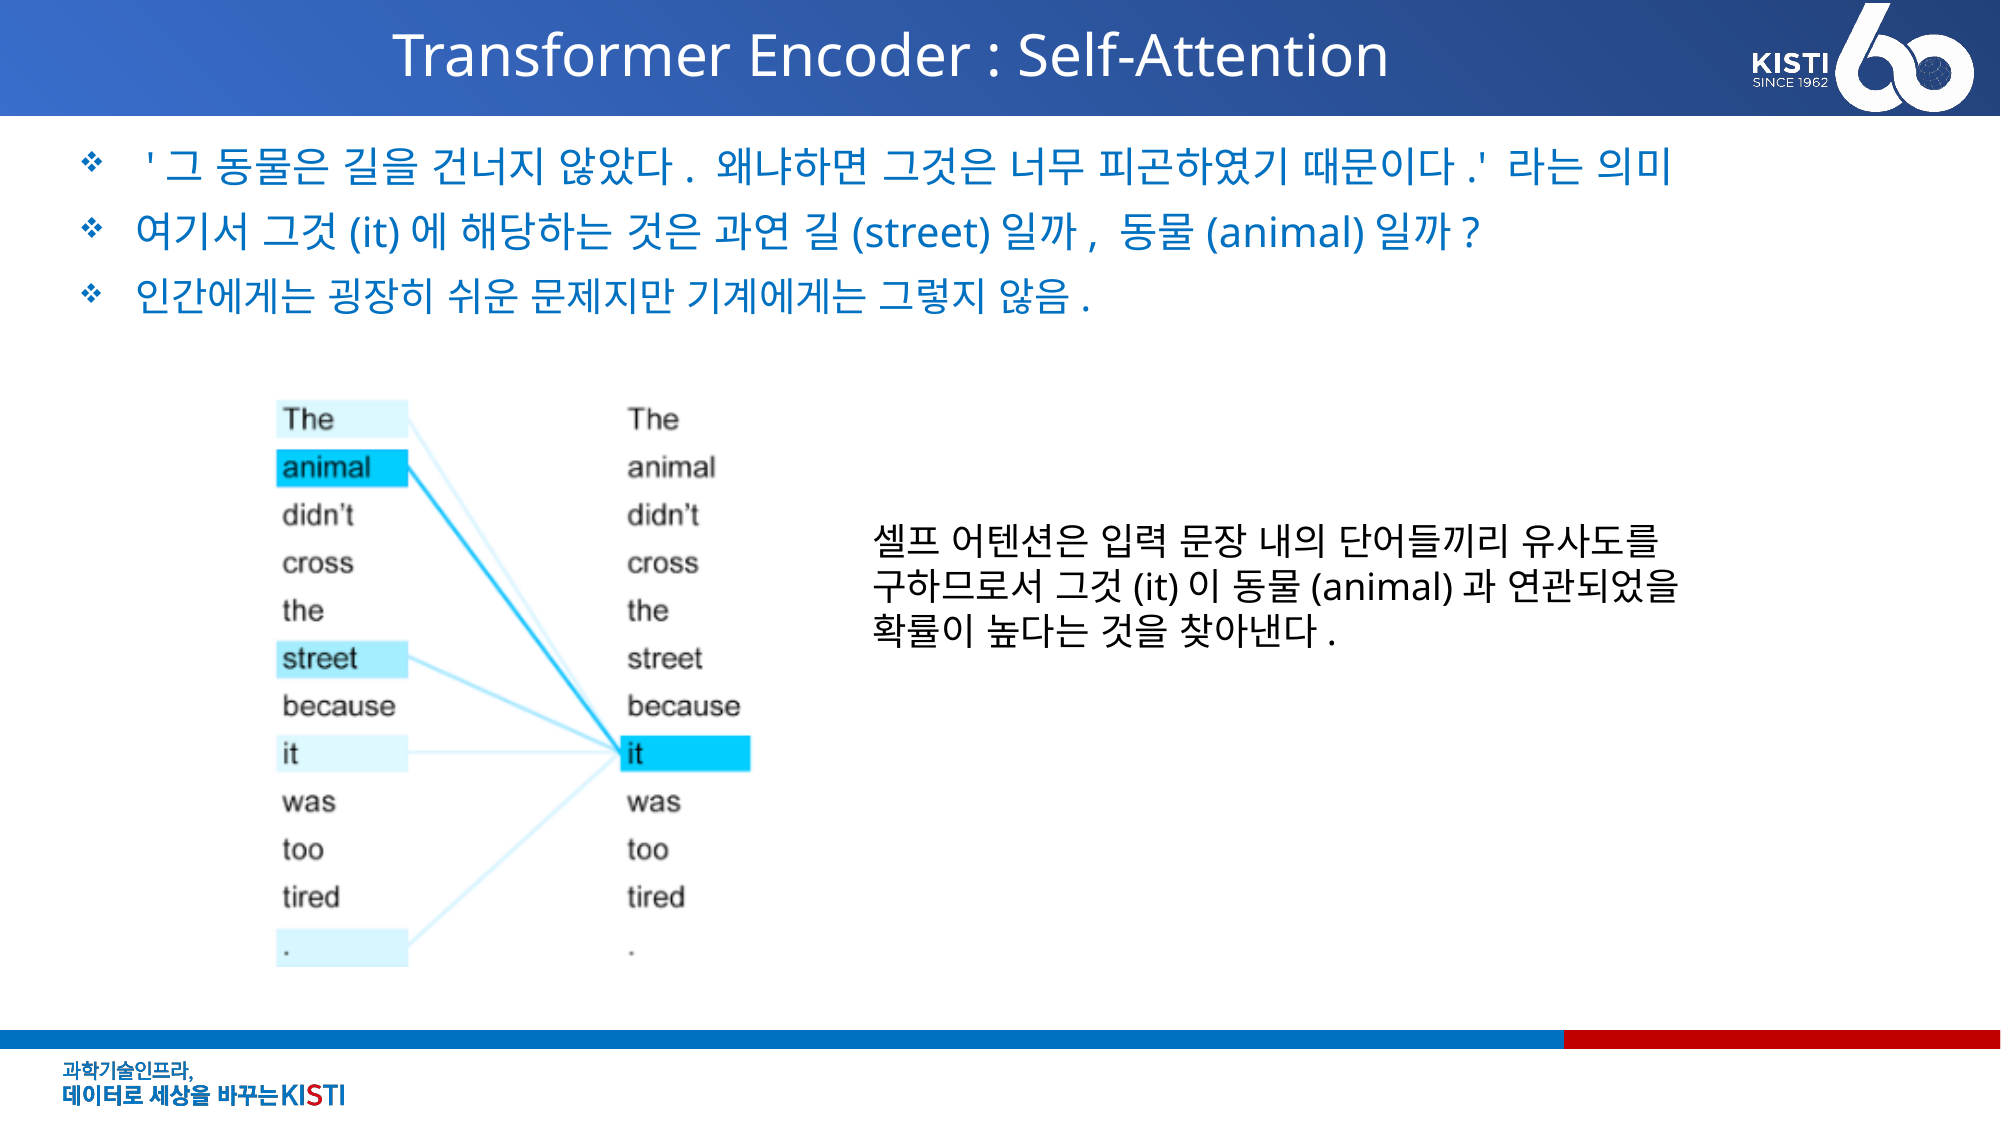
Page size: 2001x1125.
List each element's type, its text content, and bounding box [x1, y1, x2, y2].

picture [63, 1061, 344, 1106]
picture [268, 387, 758, 968]
picture [1753, 3, 1974, 112]
list '그 동물은 길을 건너지 않았다. 왜냐하면 그것은 너무 피곤하였기 때문이다.' 라는 의미 여기서 그것(it)에 해당하는 것은 과연 길(street)일까, 동물(animal)일까? 인간에게는 굉장히 쉬운 문제지만 기계에게는 그렇지 않음. [63, 138, 1958, 1009]
text_box 셀프 어텐션은 입력 문장 내의 단어들끼리 유사도를 구하므로서 그것(it)이 동물(animal)과 연관되었을 확률이 높다는 것을 찾아낸다. [857, 510, 1858, 661]
title Transformer Encoder : Self-Attention [63, 0, 1720, 116]
